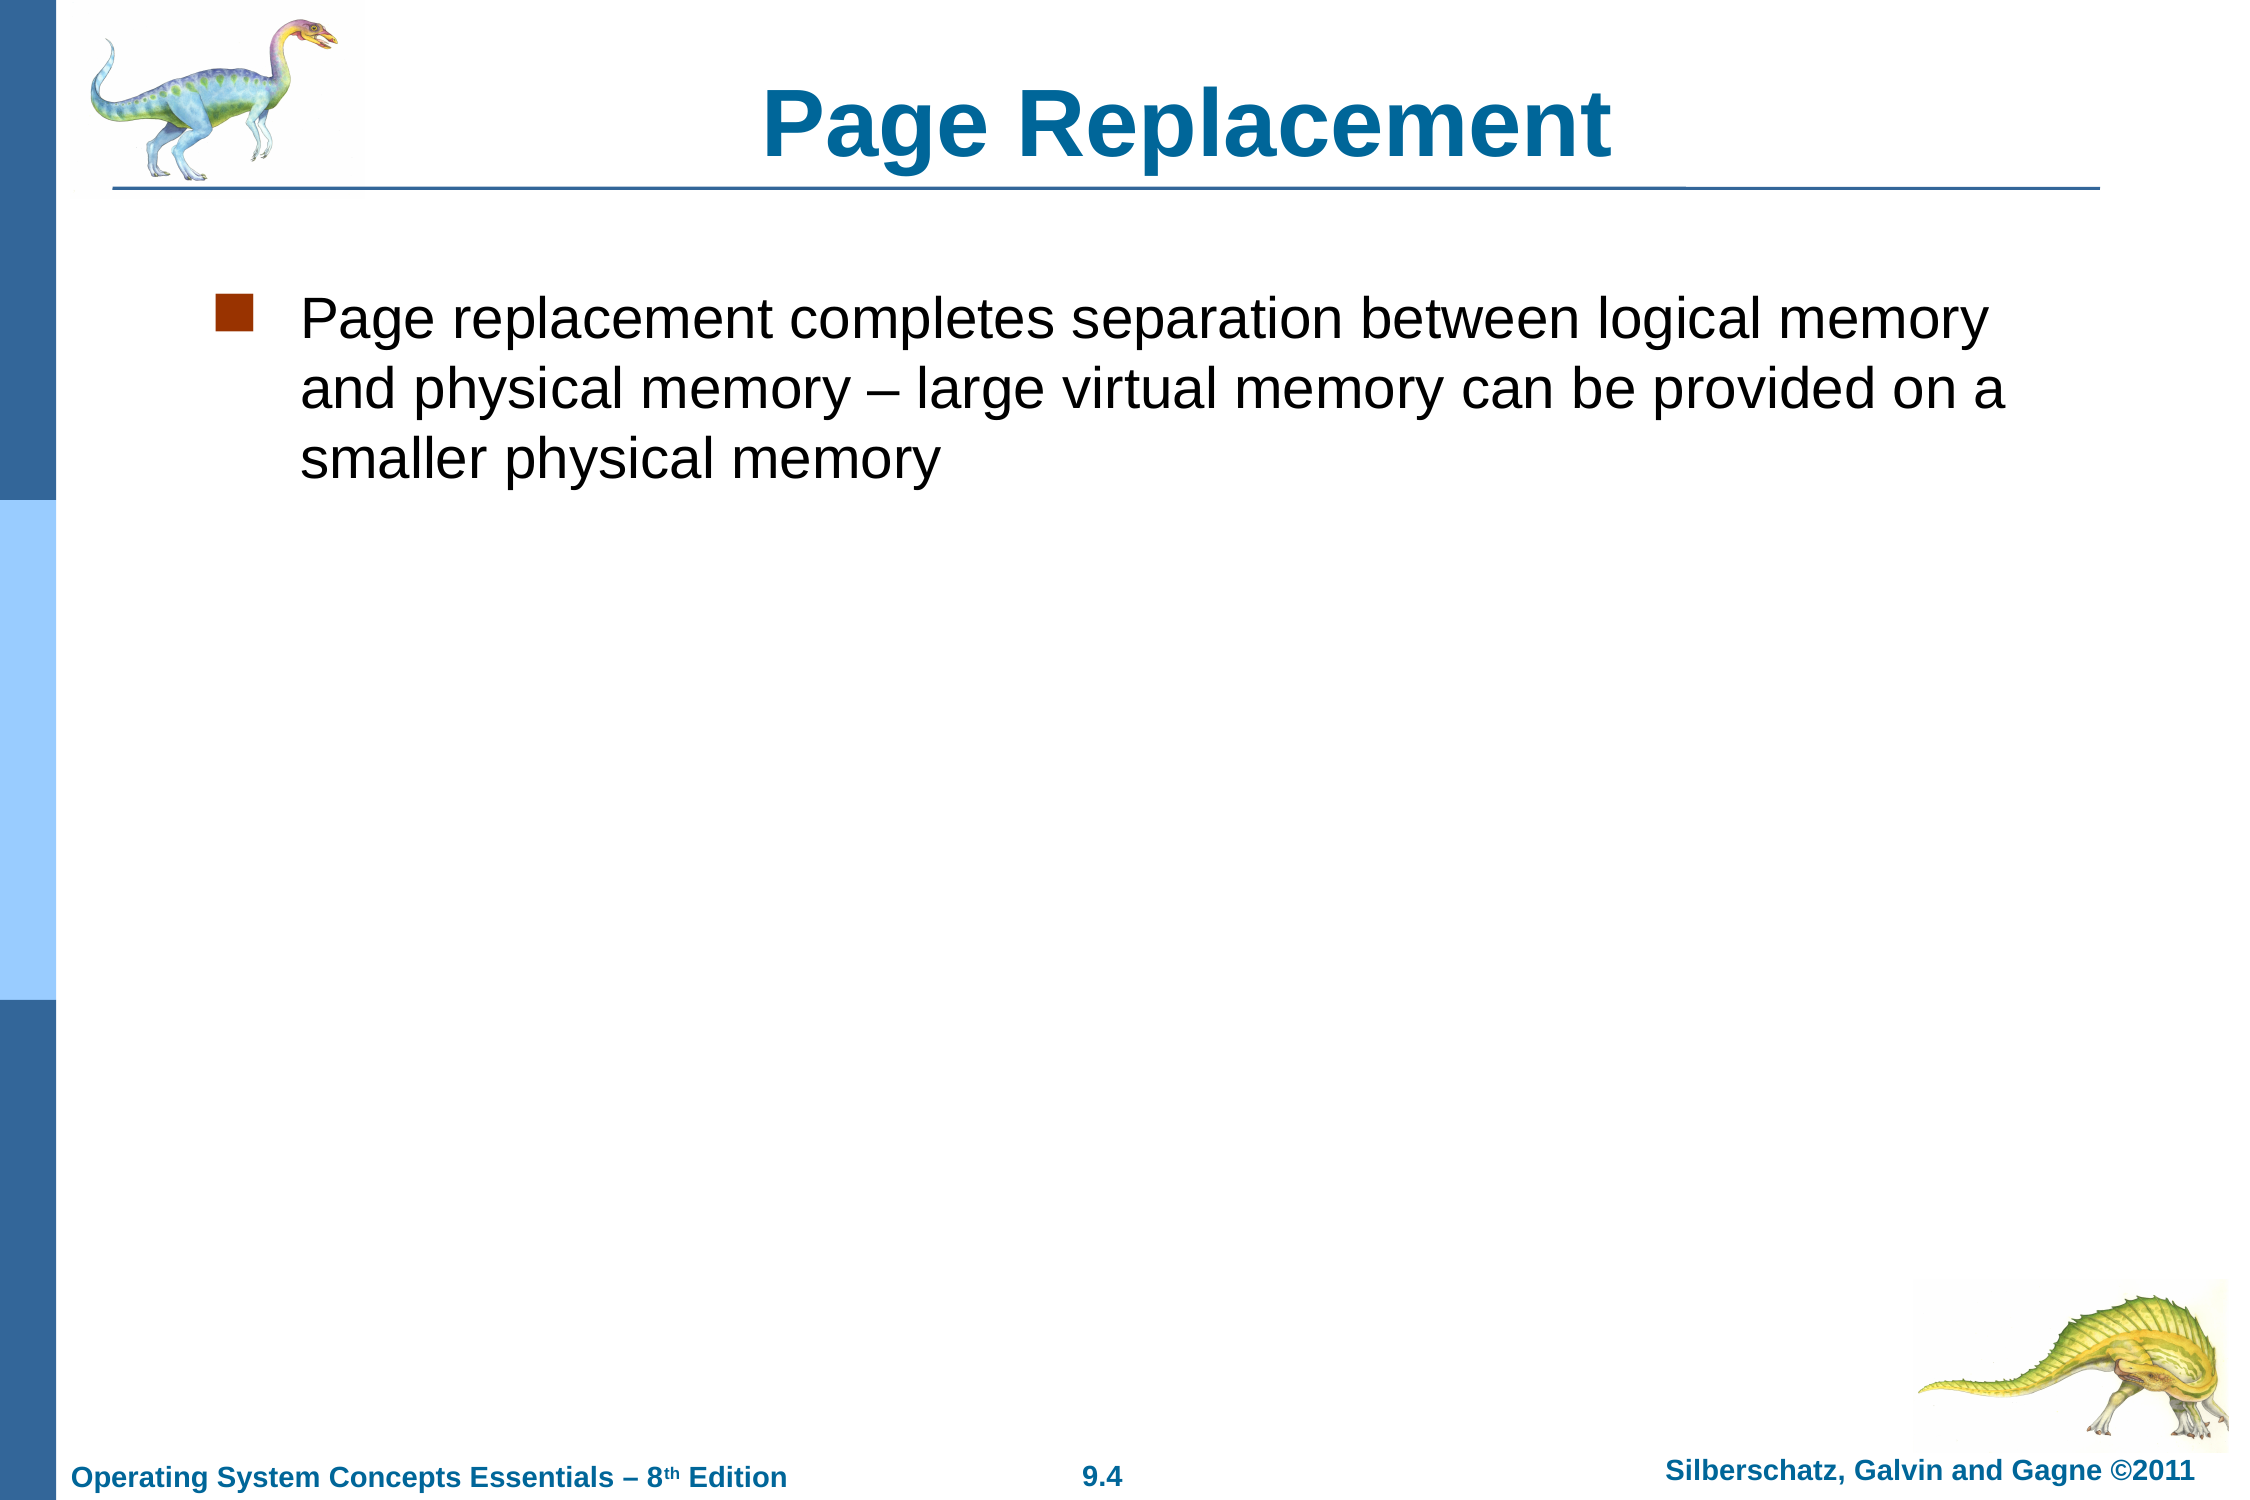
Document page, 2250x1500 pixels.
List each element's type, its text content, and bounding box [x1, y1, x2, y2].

picture [70, 0, 365, 199]
list Page replacement completes separation between logical memory and physical memory – large virtual memory can be provided on a smaller physical memory [198, 269, 2097, 1261]
picture [1913, 1279, 2229, 1453]
title Page Replacement [236, 60, 2138, 187]
